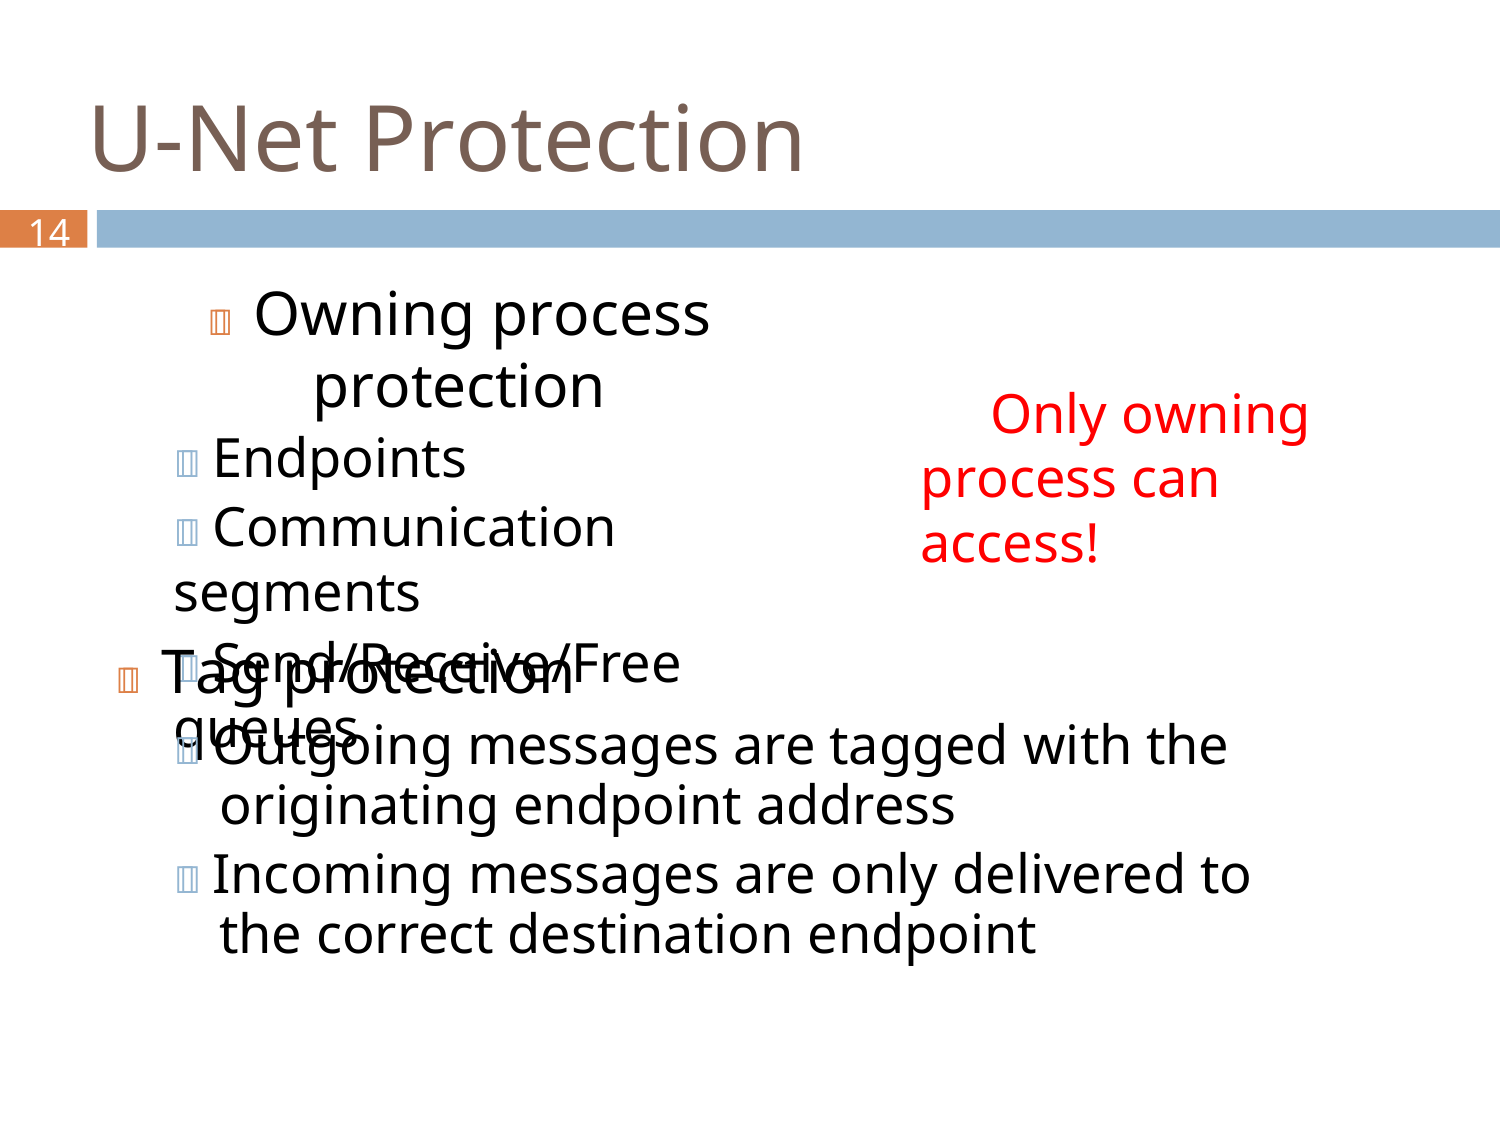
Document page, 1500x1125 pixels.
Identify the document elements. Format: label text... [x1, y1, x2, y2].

text_box Only owning process can access! [918, 379, 1332, 574]
text_box  Tag protection  Outgoing messages are tagged with the originating endpoint address  Incoming messages are only delivered to the correct destination endpoint [113, 633, 1338, 965]
text_box  Owning process protection  Endpoints  Communication segments  Send/Receive/Free queues [113, 274, 805, 633]
title U-Net Protection [85, 79, 1415, 268]
text_box 14 [25, 208, 71, 254]
